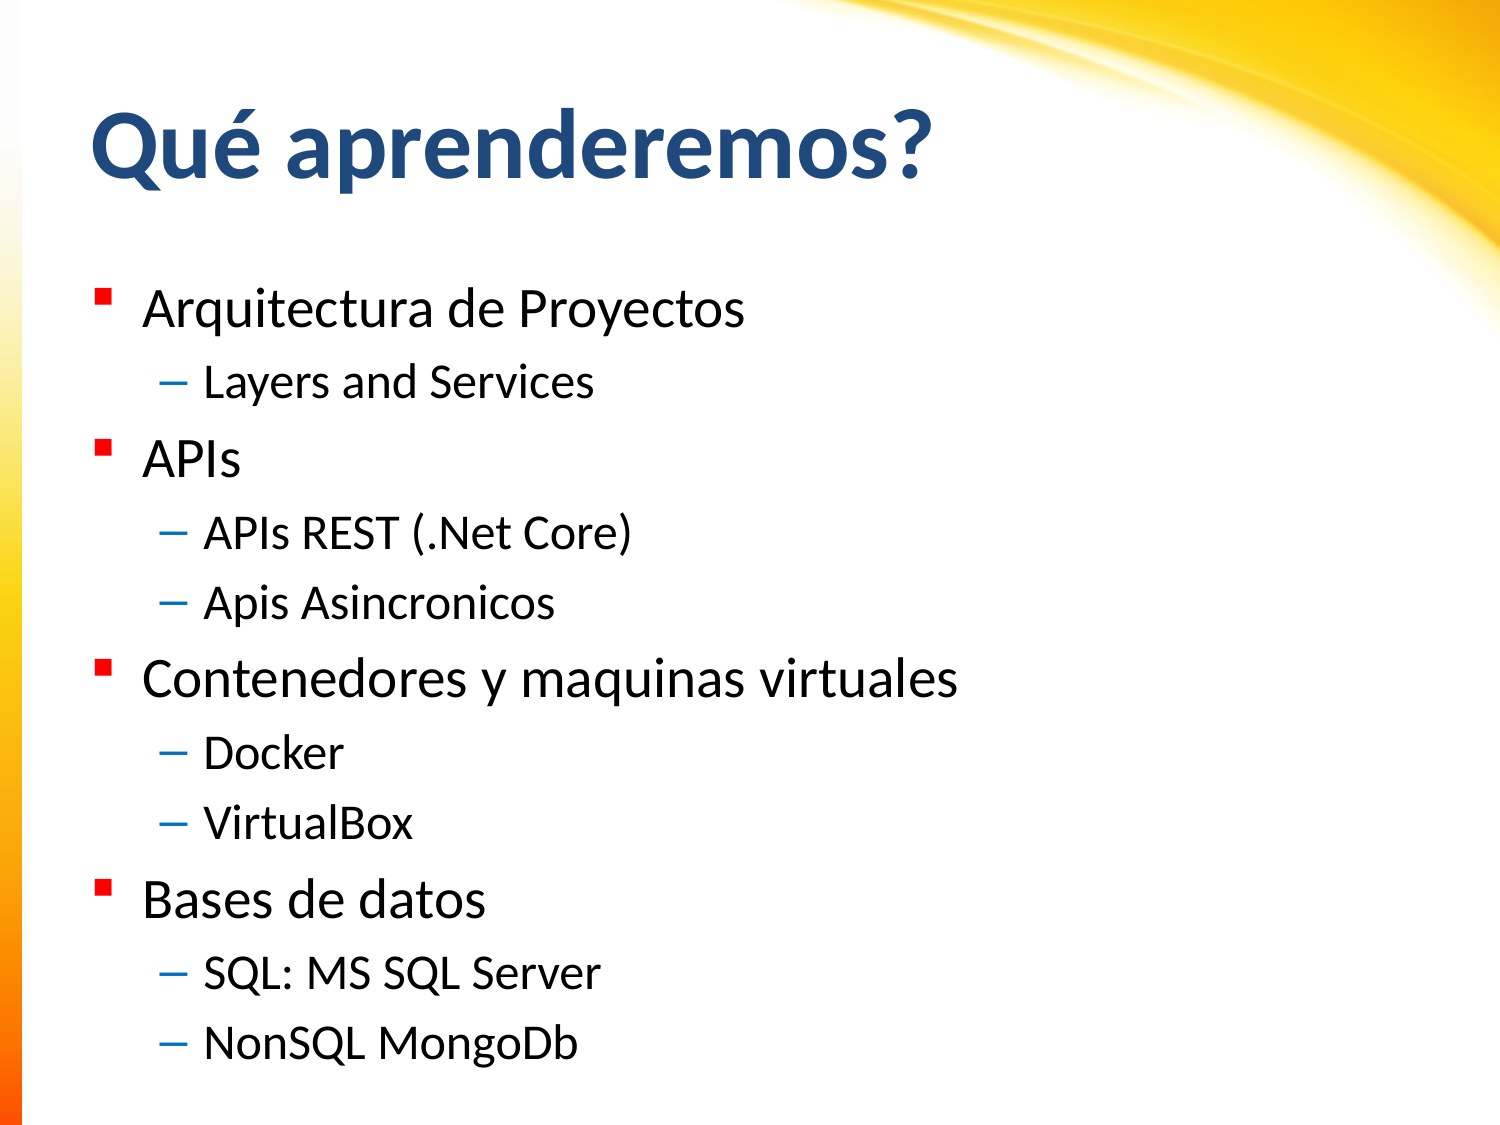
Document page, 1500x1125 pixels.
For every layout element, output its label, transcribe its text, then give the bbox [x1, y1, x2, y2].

list Arquitectura de Proyectos Layers and Services APIs APIs REST (.Net Core) Apis Asincronicos Contenedores y maquinas virtuales Docker VirtualBox Bases de datos SQL: MS SQL Server NonSQL MongoDb [75, 262, 1425, 1083]
title Qué aprenderemos? [75, 45, 1425, 233]
picture [770, 0, 1500, 348]
picture [0, 0, 22, 1125]
